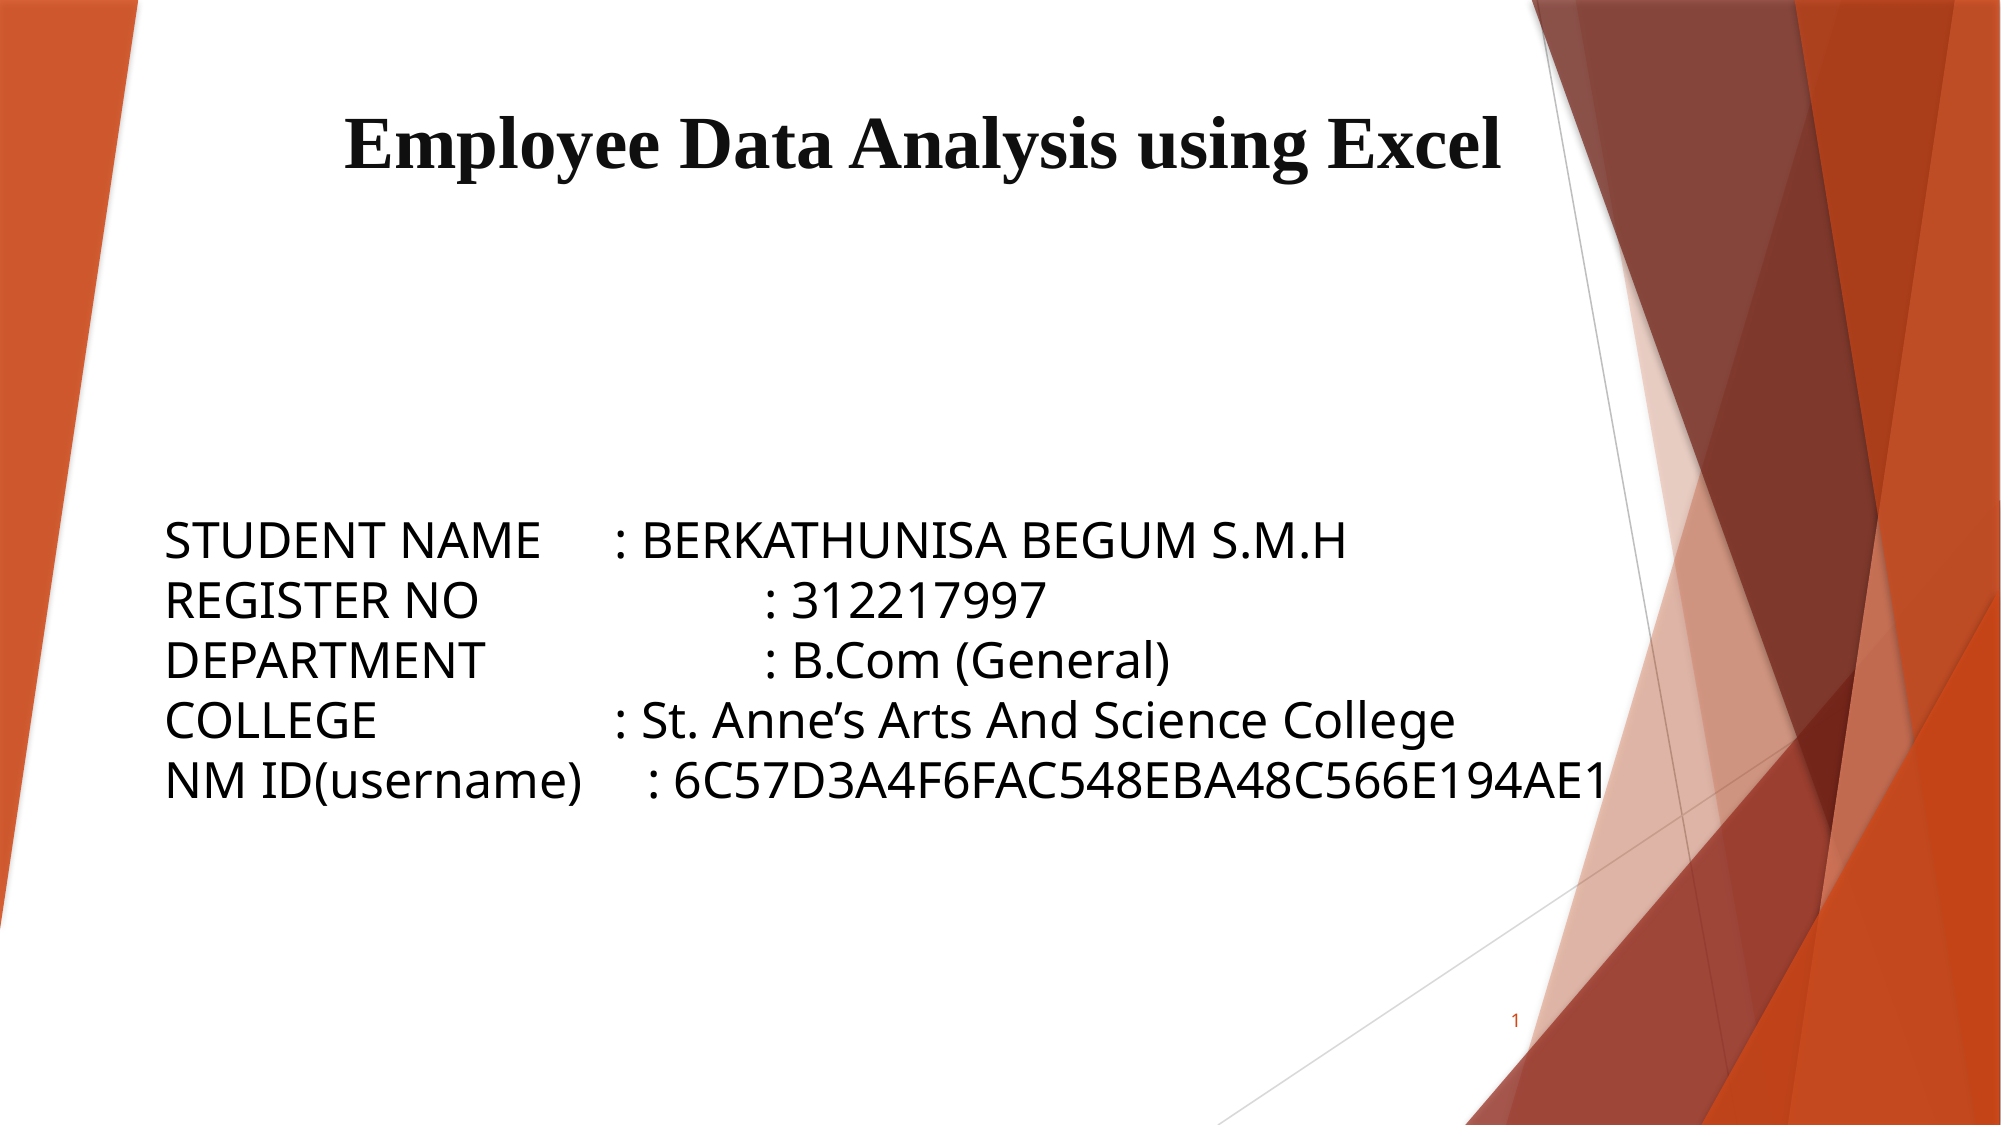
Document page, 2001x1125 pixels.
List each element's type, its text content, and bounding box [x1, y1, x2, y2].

text_box STUDENT NAME : BERKATHUNISA BEGUM S.M.H REGISTER NO : 312217997 DEPARTMENT : B.Com (General) COLLEGE : St. Anne’s Arts And Science College NM ID(username) : 6C57D3A4F6FAC548EBA48C566E194AE1 [150, 500, 1929, 876]
title Employee Data Analysis using Excel [0, 90, 1522, 454]
slide_number 1 [1409, 876, 1522, 1125]
